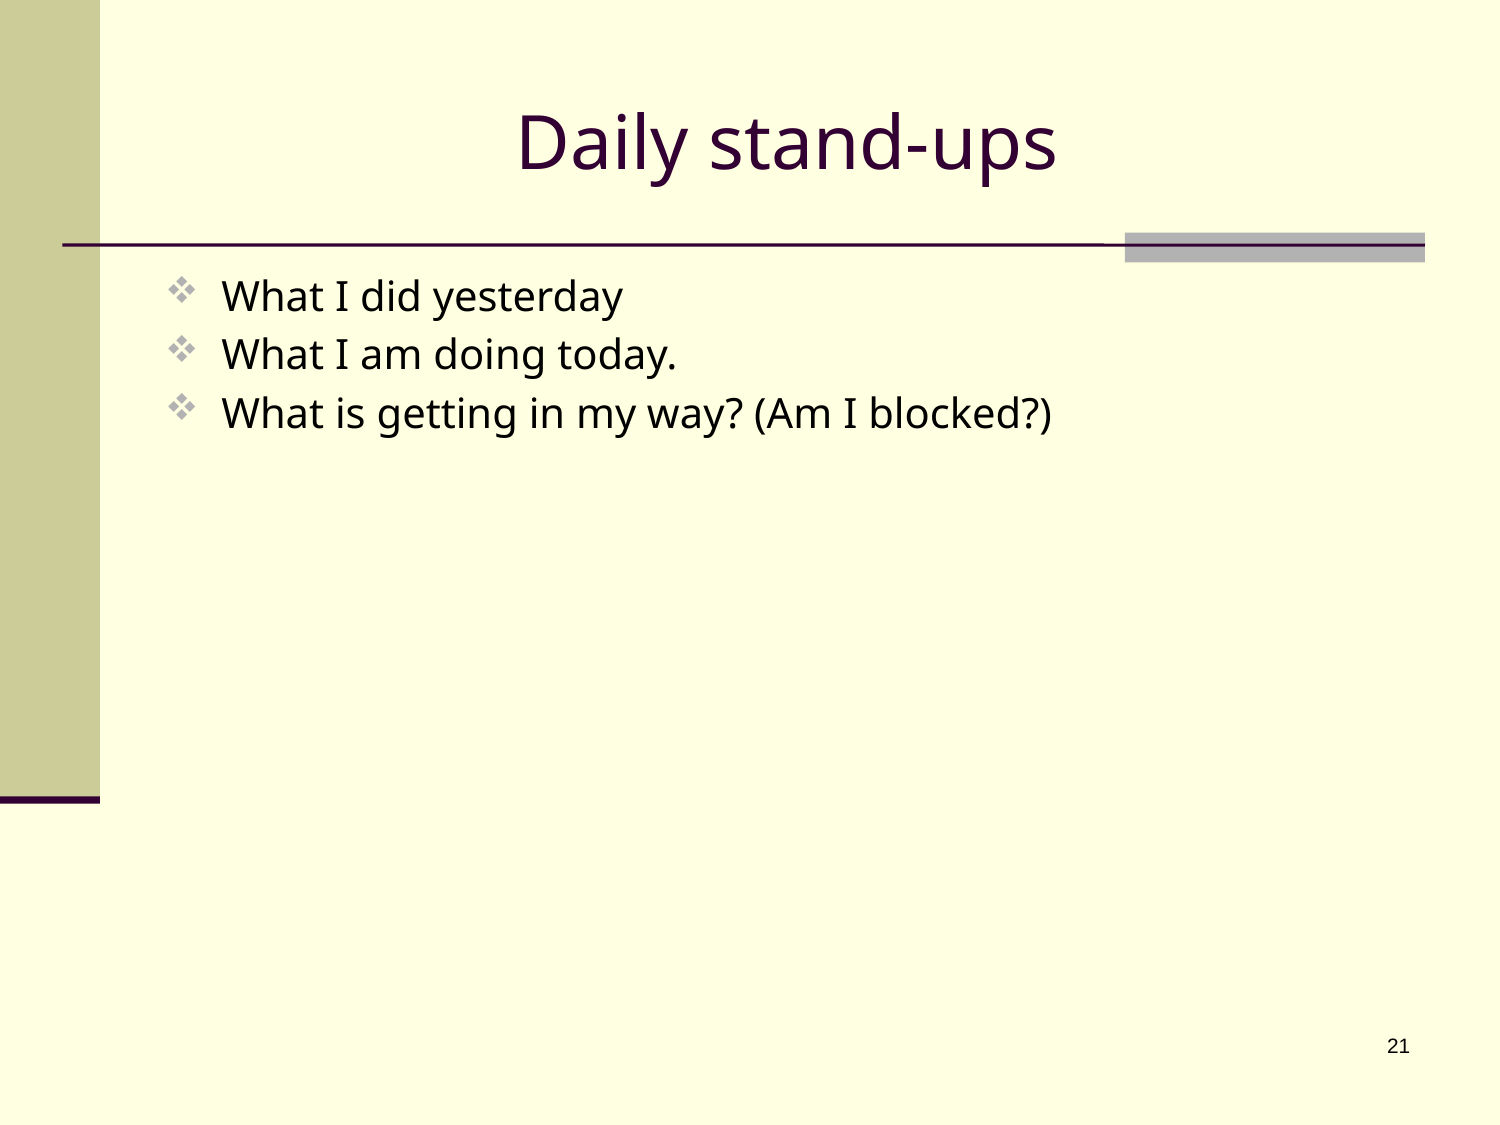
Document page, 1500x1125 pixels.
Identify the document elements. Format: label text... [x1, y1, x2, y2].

title Daily stand-ups [150, 45, 1425, 234]
slide_number 21 [1112, 1024, 1426, 1101]
list What I did yesterday What I am doing today. What is getting in my way? (Am I blocked?) [150, 262, 1425, 1006]
